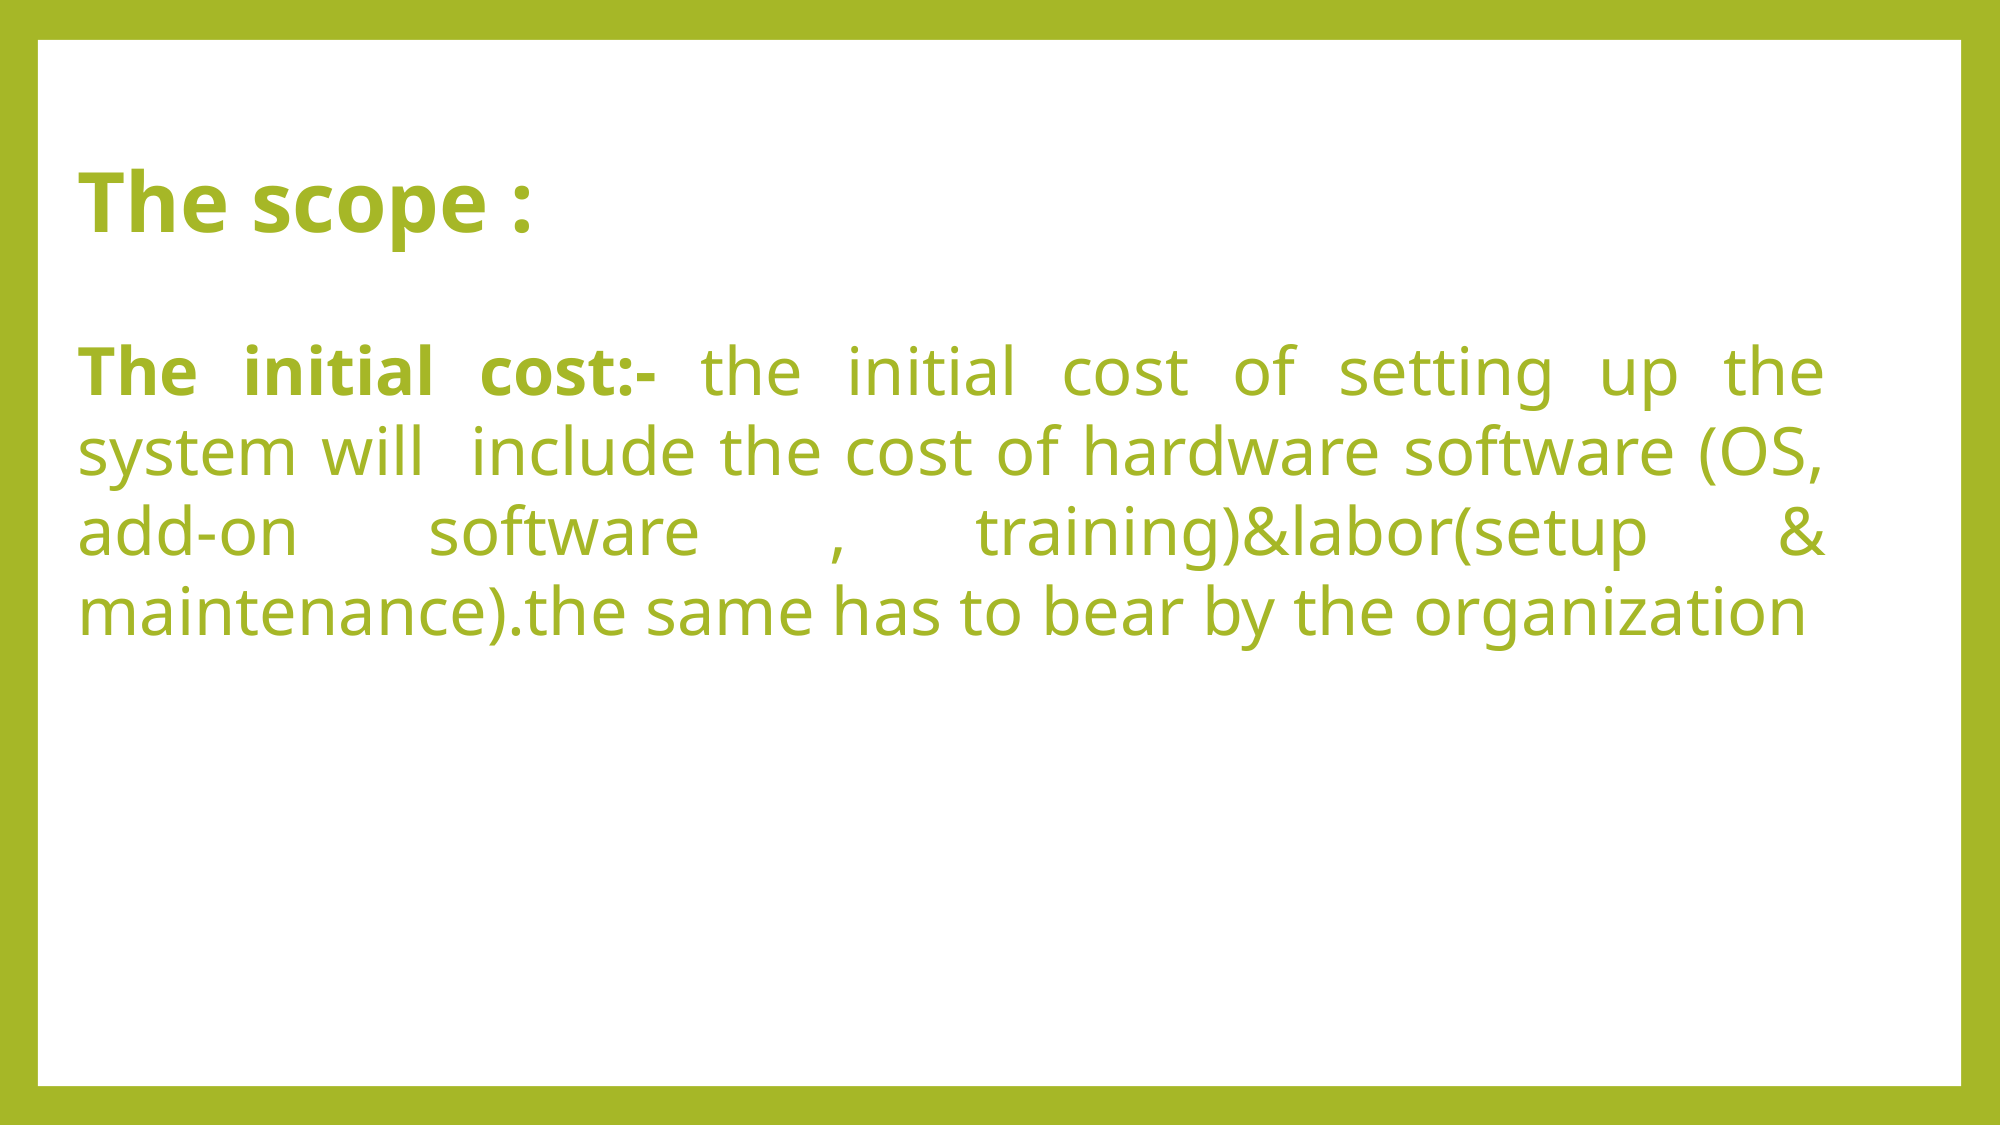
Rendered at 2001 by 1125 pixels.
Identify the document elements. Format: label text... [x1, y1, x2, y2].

text_box The scope : The initial cost:- the initial cost of setting up the system will include the cost of hardware software (OS, add-on software , training)&labor(setup & maintenance).the same has to bear by the organization [62, 141, 1843, 656]
